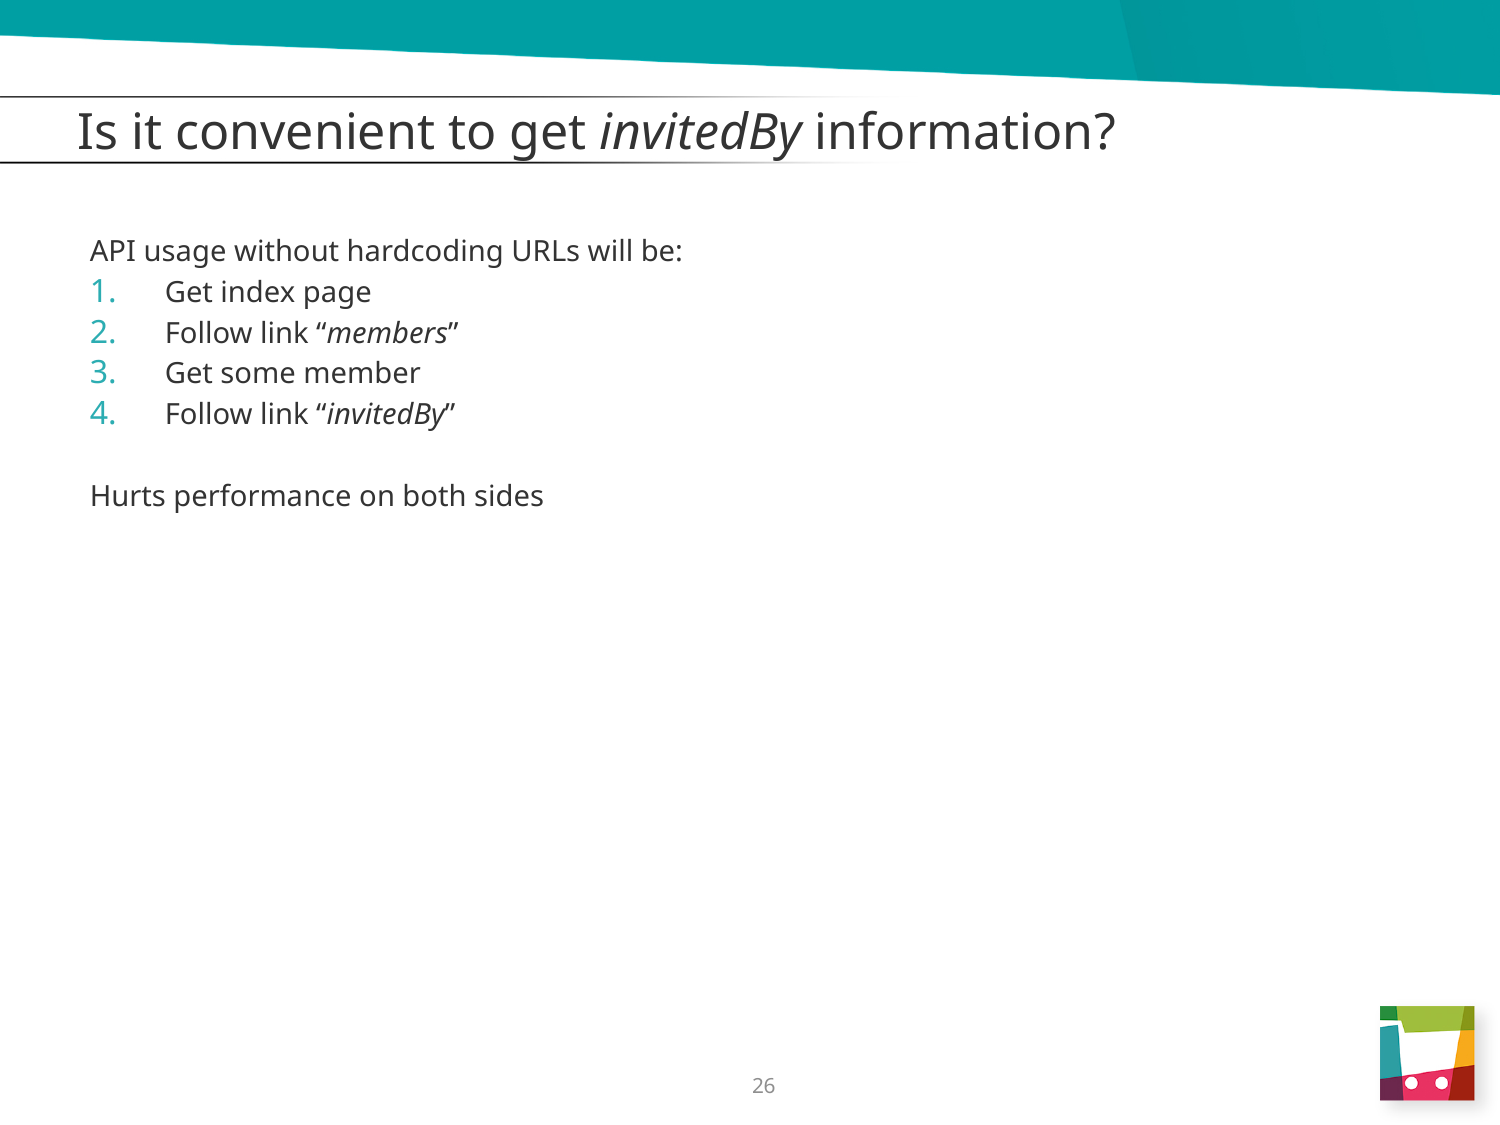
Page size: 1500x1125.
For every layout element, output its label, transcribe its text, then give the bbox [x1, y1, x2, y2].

slide_number 26 [709, 1062, 791, 1112]
picture [0, 0, 1500, 1125]
list API usage without hardcoding URLs will be: Get index page Follow link “members” Get some member Follow link “invitedBy” Hurts performance on both sides [75, 224, 1425, 675]
title Is it convenient to get invitedBy information? [62, 92, 1438, 155]
